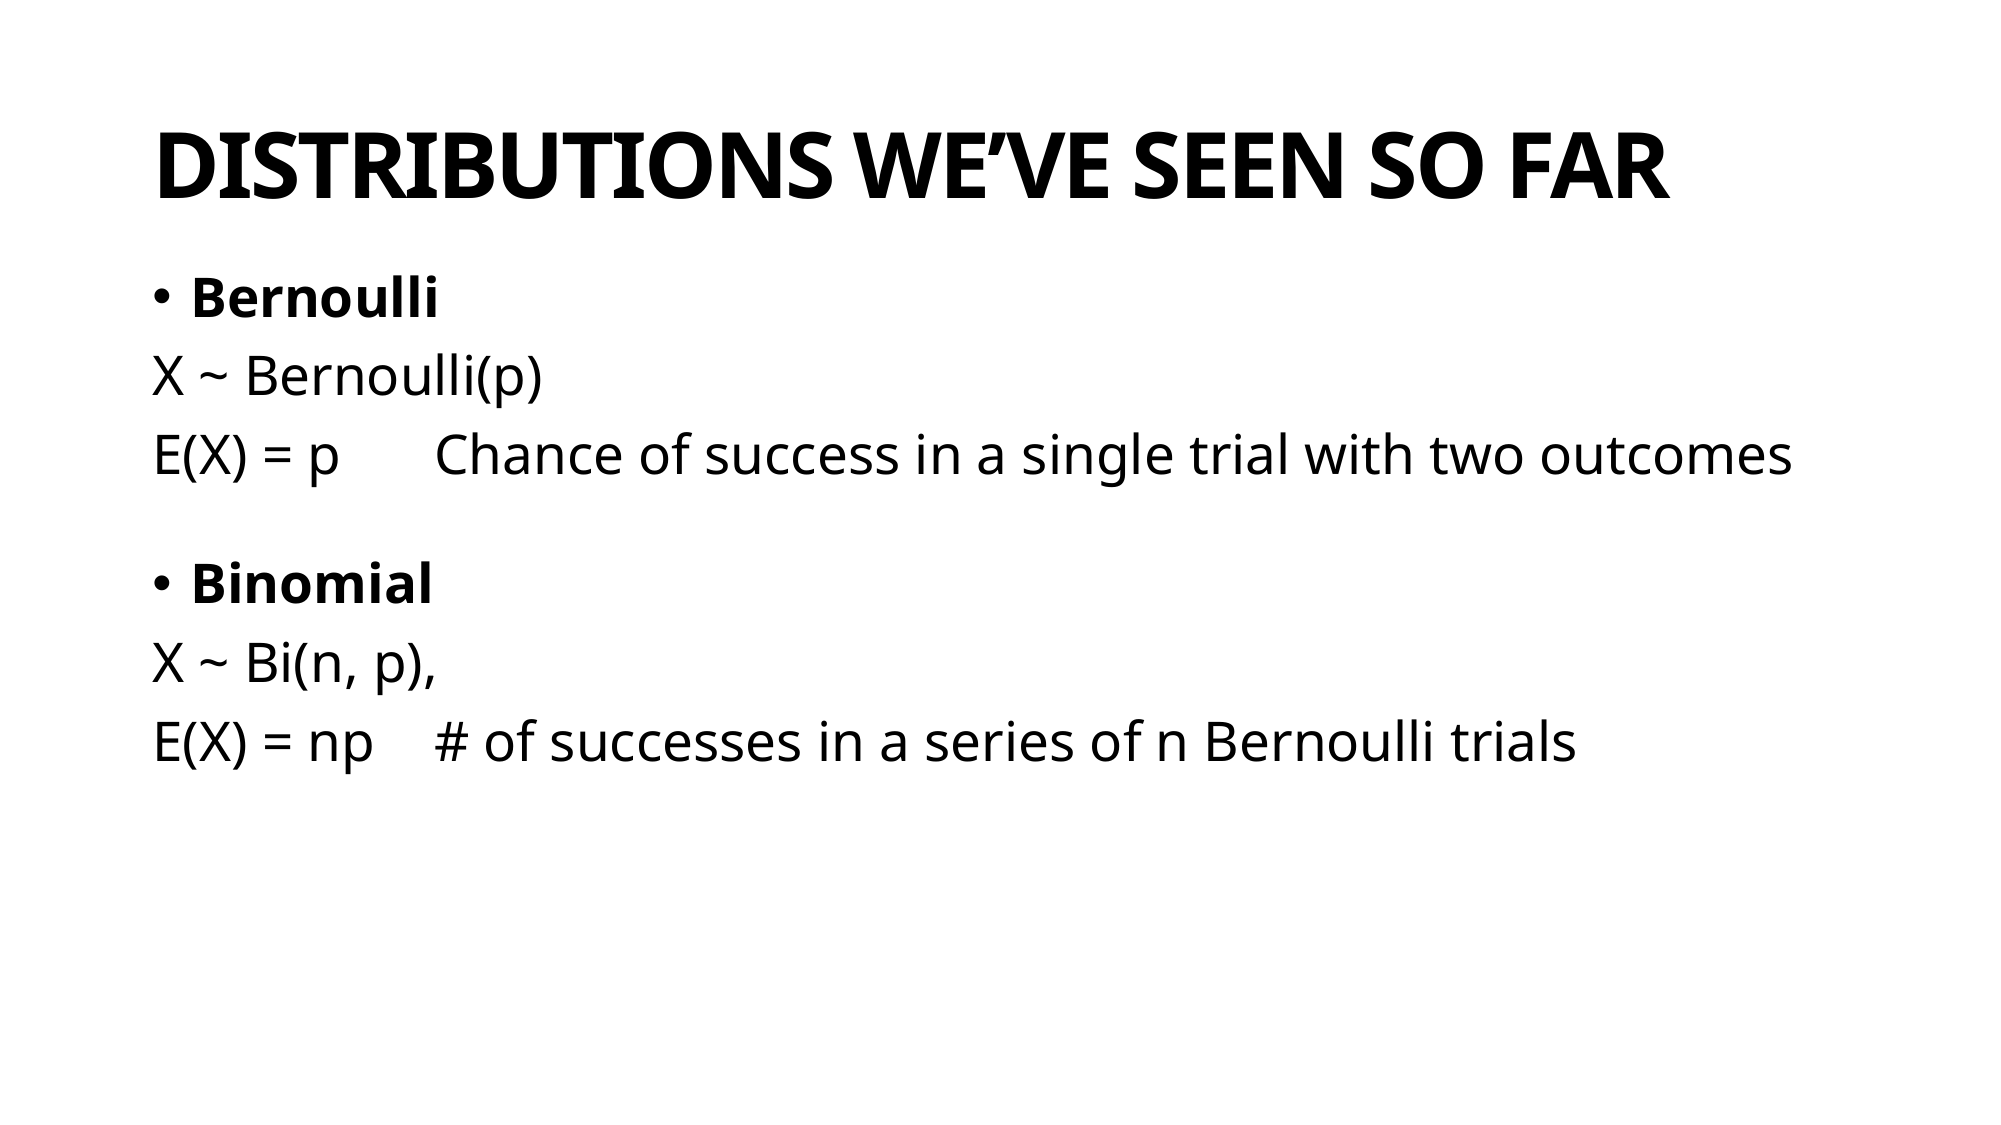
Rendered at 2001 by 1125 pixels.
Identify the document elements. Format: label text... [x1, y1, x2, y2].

title DISTRIBUTIONS WE’VE SEEN SO FAR [137, 59, 1863, 278]
